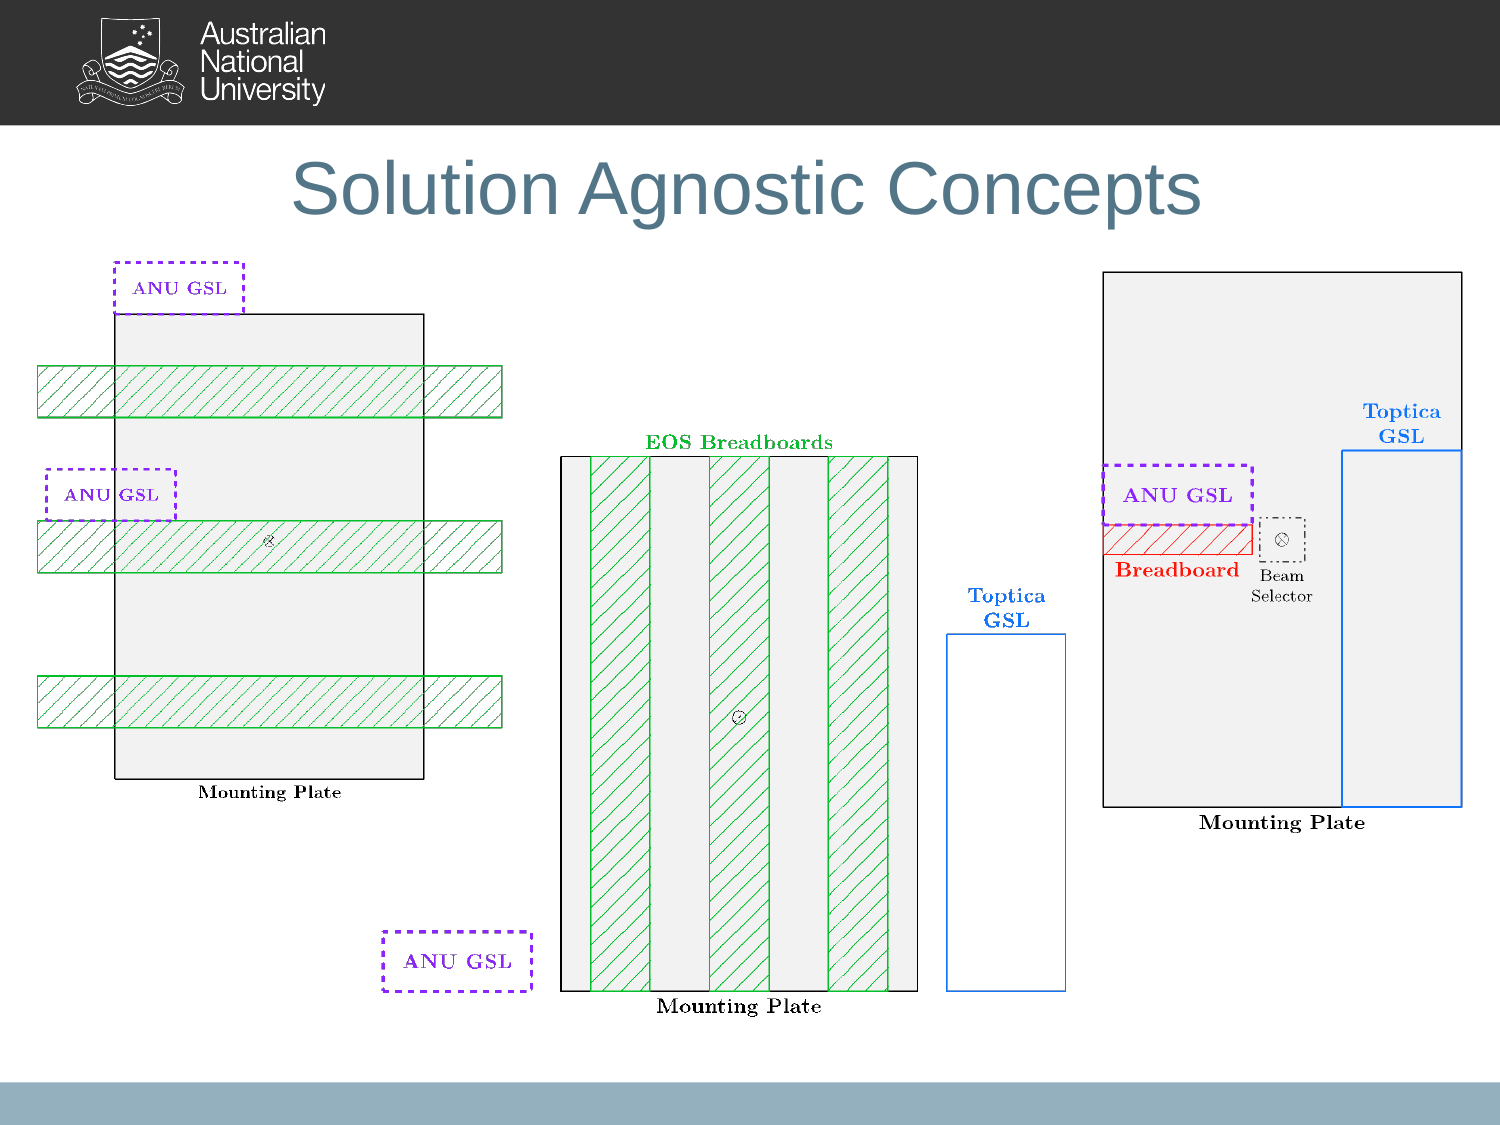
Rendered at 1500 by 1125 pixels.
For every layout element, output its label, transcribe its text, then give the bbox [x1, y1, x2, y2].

picture [5, 243, 1479, 1043]
title Solution Agnostic Concepts [11, 113, 1483, 256]
picture [76, 18, 325, 106]
